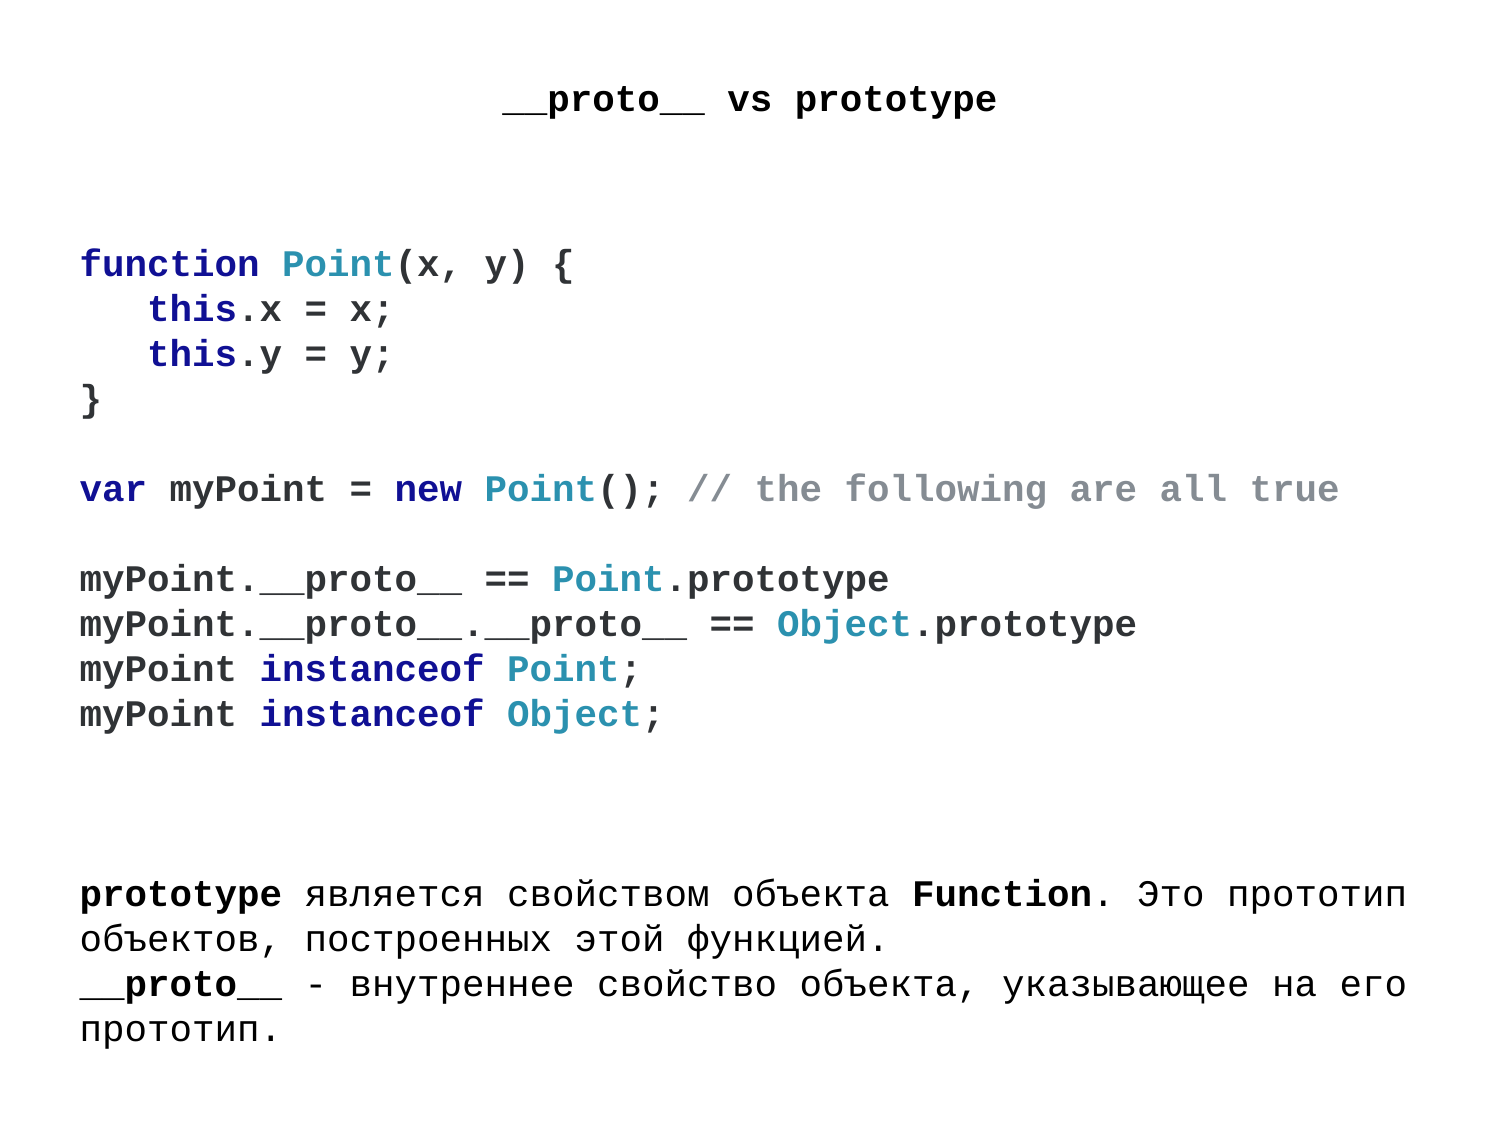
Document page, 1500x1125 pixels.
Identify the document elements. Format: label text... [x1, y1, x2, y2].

text_box __proto__ vs prototype [487, 66, 1013, 127]
text_box function Point(x, y) { this.x = x; this.y = y; } var myPoint = new Point(); // the following are all true myPoint.__proto__ == Point.prototype myPoint.__proto__.__proto__ == Object.prototype myPoint instanceof Point; myPoint instanceof Object; [64, 231, 1436, 742]
text_box prototype является свойством объекта Function. Это прототип объектов, построенных этой функцией. __proto__ - внутреннее свойство объекта, указывающее на его прототип. [64, 861, 1436, 1057]
